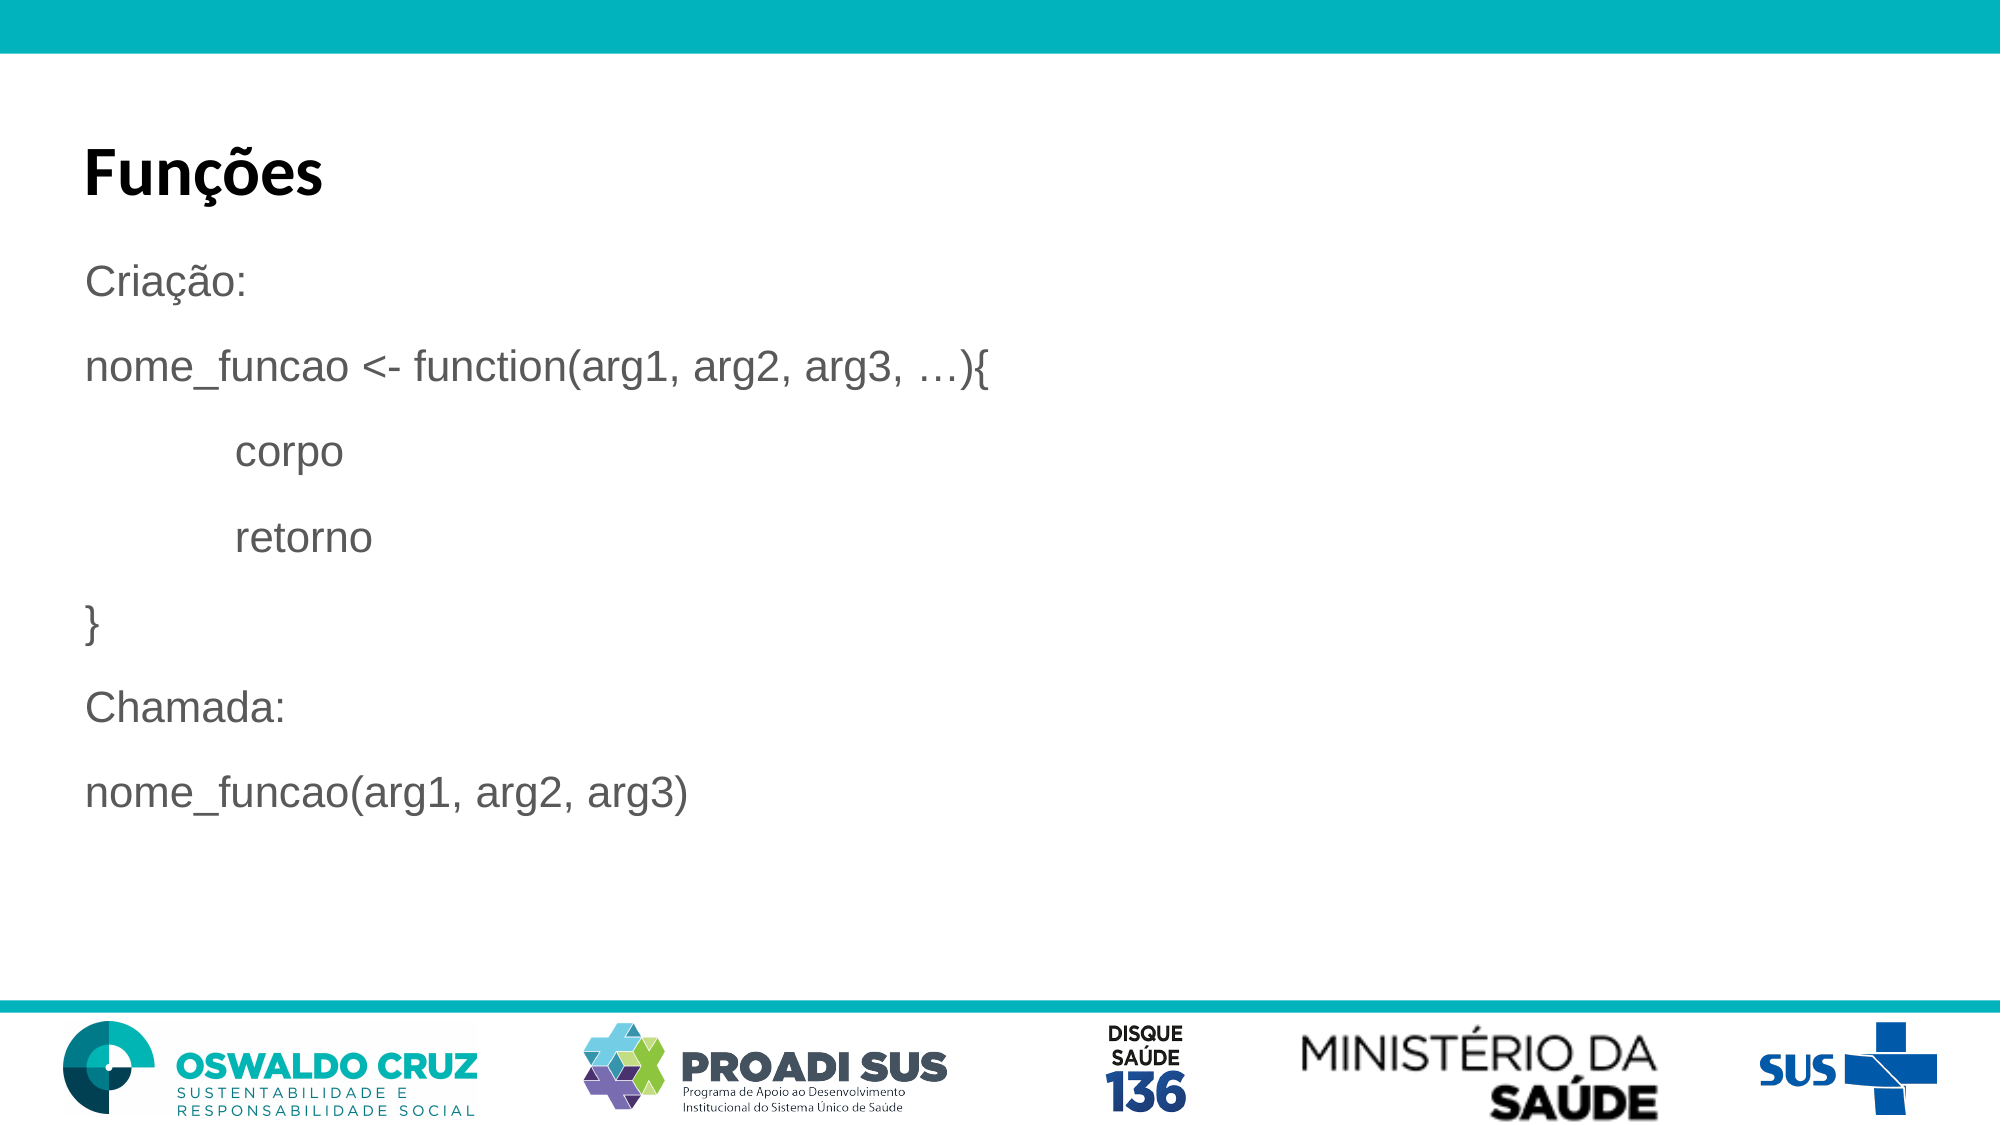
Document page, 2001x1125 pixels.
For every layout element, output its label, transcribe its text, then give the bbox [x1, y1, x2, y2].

picture [63, 1021, 477, 1116]
picture [1221, 1007, 1937, 1125]
picture [582, 1022, 947, 1115]
subtitle Criação: nome_funcao <- function(arg1, arg2, arg3, …){ corpo retorno } Chamada: nome_funcao(arg1, arg2, arg3) [84, 258, 1938, 881]
subtitle Funções [84, 88, 1938, 258]
picture [1097, 1014, 1194, 1123]
